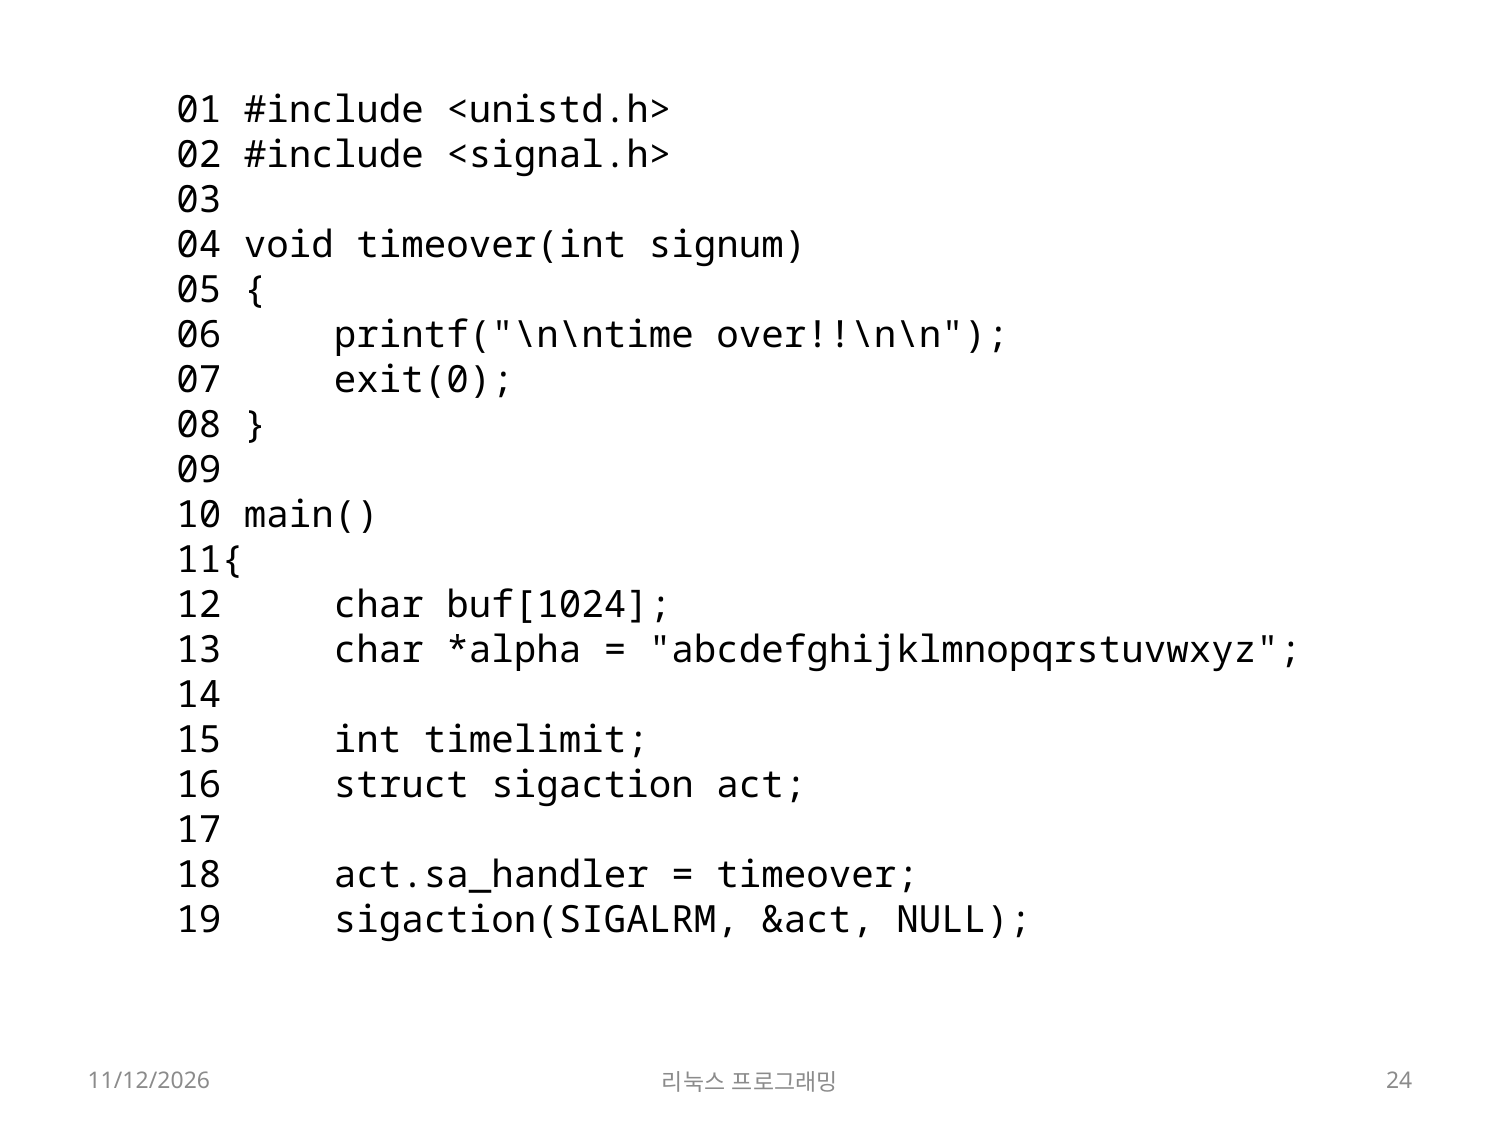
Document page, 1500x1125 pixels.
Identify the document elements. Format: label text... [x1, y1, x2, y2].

footer 리눅스 프로그래밍 [496, 1060, 1004, 1103]
text_box 01 #include <unistd.h> 02 #include <signal.h> 03 04 void timeover(int signum) 05 { 06 printf("\n\ntime over!!\n\n"); 07 exit(0); 08 } 09 10 main() 11{ 12 char buf[1024]; 13 char *alpha = "abcdefghijklmnopqrstuvwxyz"; 14 15 int timelimit; 16 struct sigaction act; 17 18 act.sa_handler = timeover; 19 sigaction(SIGALRM, &act, NULL); [161, 77, 1339, 948]
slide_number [72, 1060, 410, 1103]
slide_number 24 [1090, 1060, 1428, 1103]
